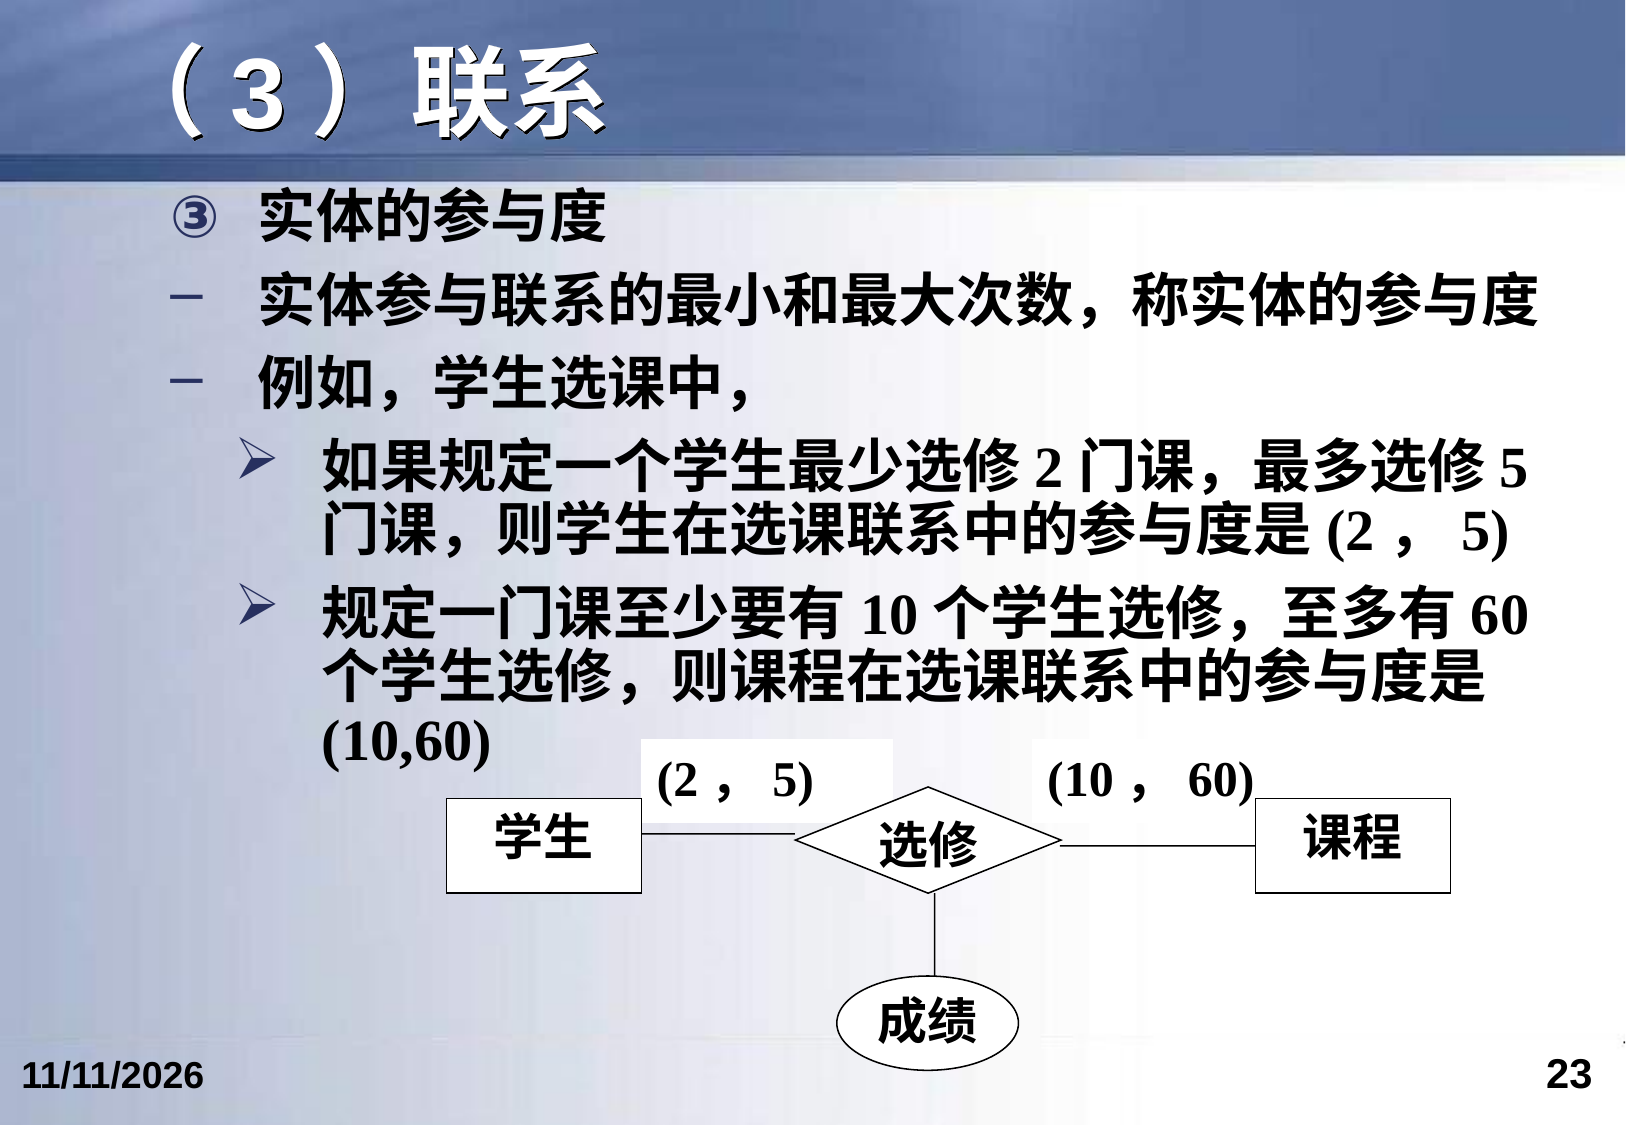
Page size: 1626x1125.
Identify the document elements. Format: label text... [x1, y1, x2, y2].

list 实体的参与度 实体参与联系的最小和最大次数，称实体的参与度 例如，学生选课中， 如果规定一个学生最少选修2门课，最多选修5门课，则学生在选课联系中的参与度是(2，5) 规定一门课至少要有10个学生选修，至多有60个学生选修，则课程在选课联系中的参与度是(10,60) [106, 187, 1554, 790]
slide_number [2, 1041, 380, 1125]
title （3）联系 [106, 41, 1554, 150]
picture [0, 0, 1626, 1125]
slide_number 23 [1201, 1037, 1612, 1124]
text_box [446, 739, 1451, 1071]
